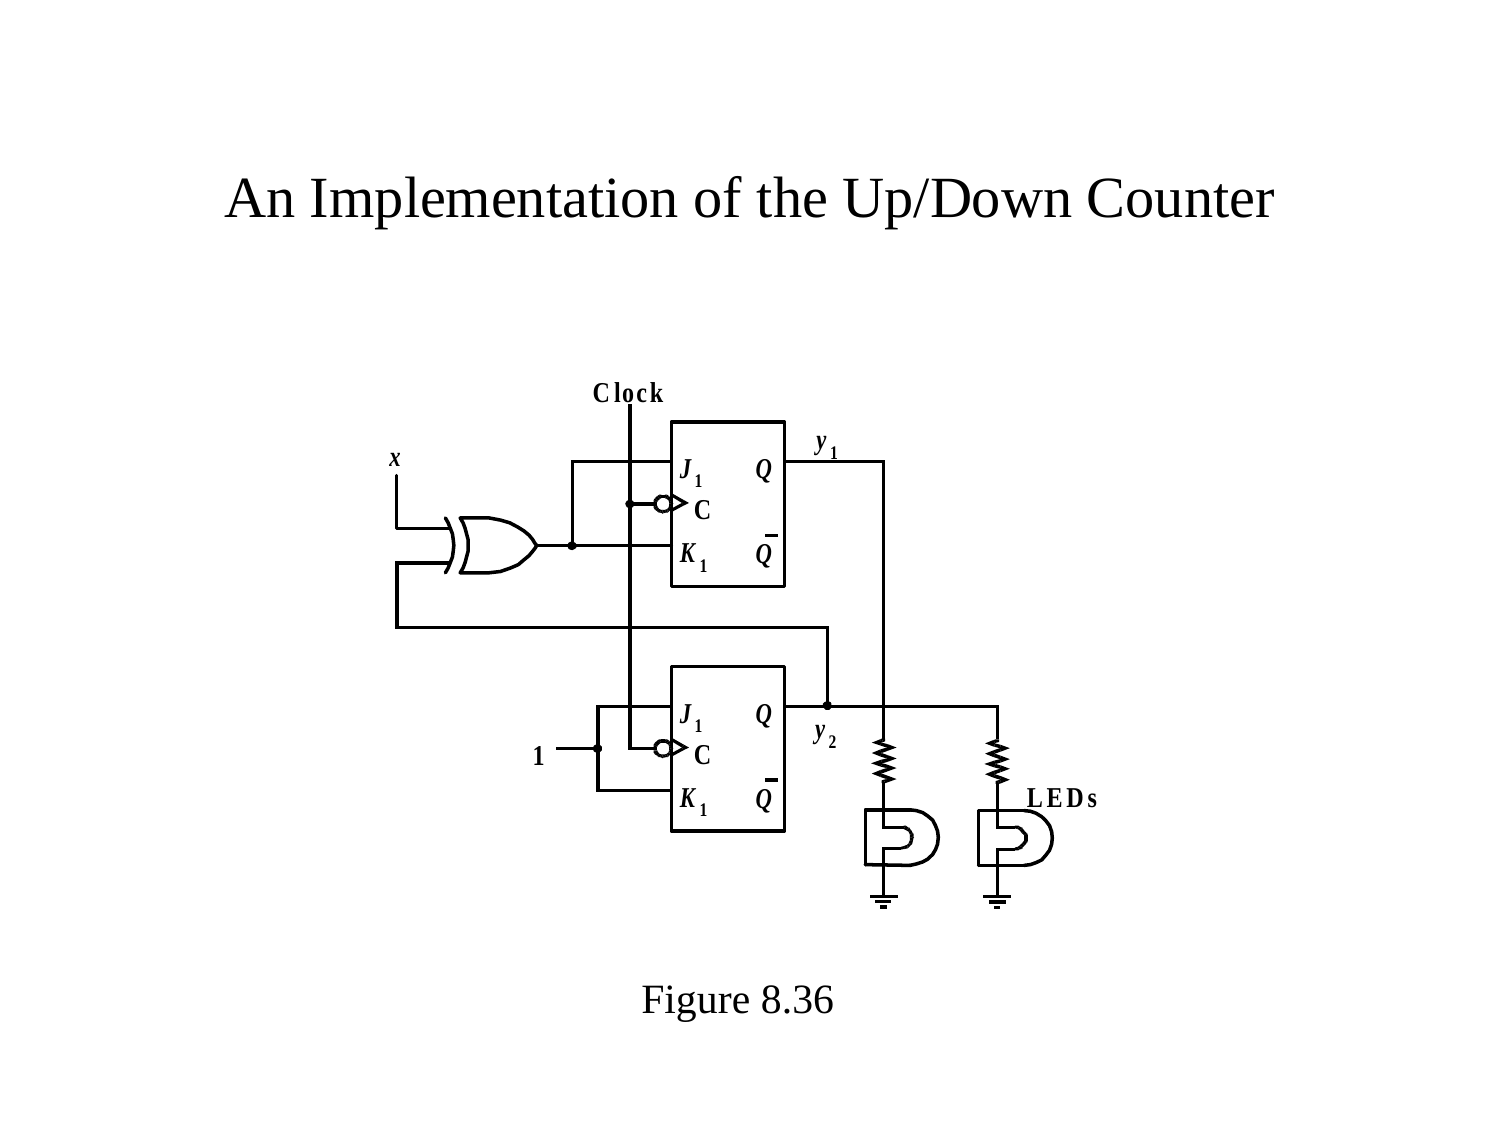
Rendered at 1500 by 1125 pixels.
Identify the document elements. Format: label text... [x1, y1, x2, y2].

text_box Figure 8.36 [626, 964, 850, 1030]
title An Implementation of the Up/Down Counter [112, 99, 1388, 288]
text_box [362, 347, 1113, 921]
